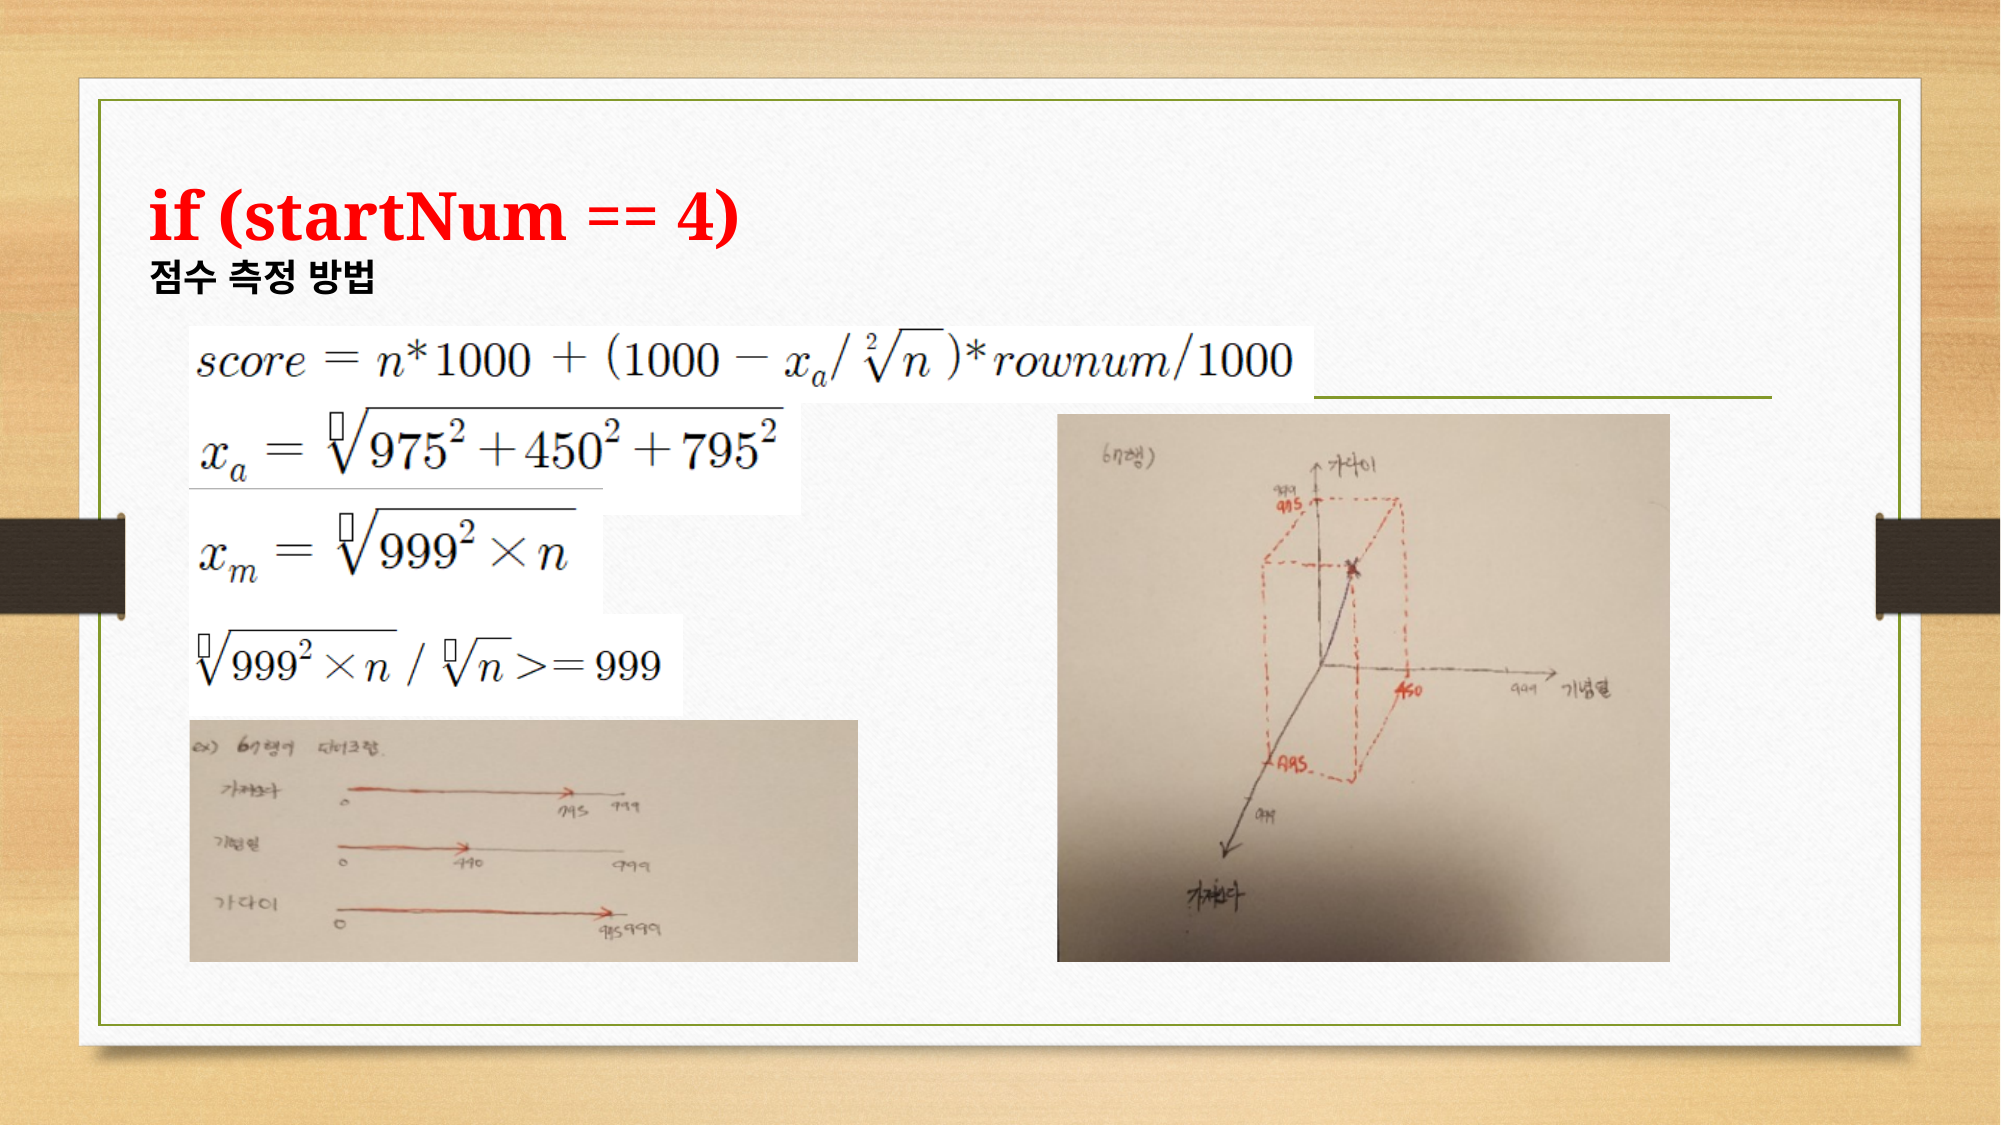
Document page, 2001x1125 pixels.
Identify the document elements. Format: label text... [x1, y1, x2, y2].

picture [0, 0, 2001, 1125]
text_box if (startNum == 4) 점수 측정 방법 [134, 166, 864, 306]
